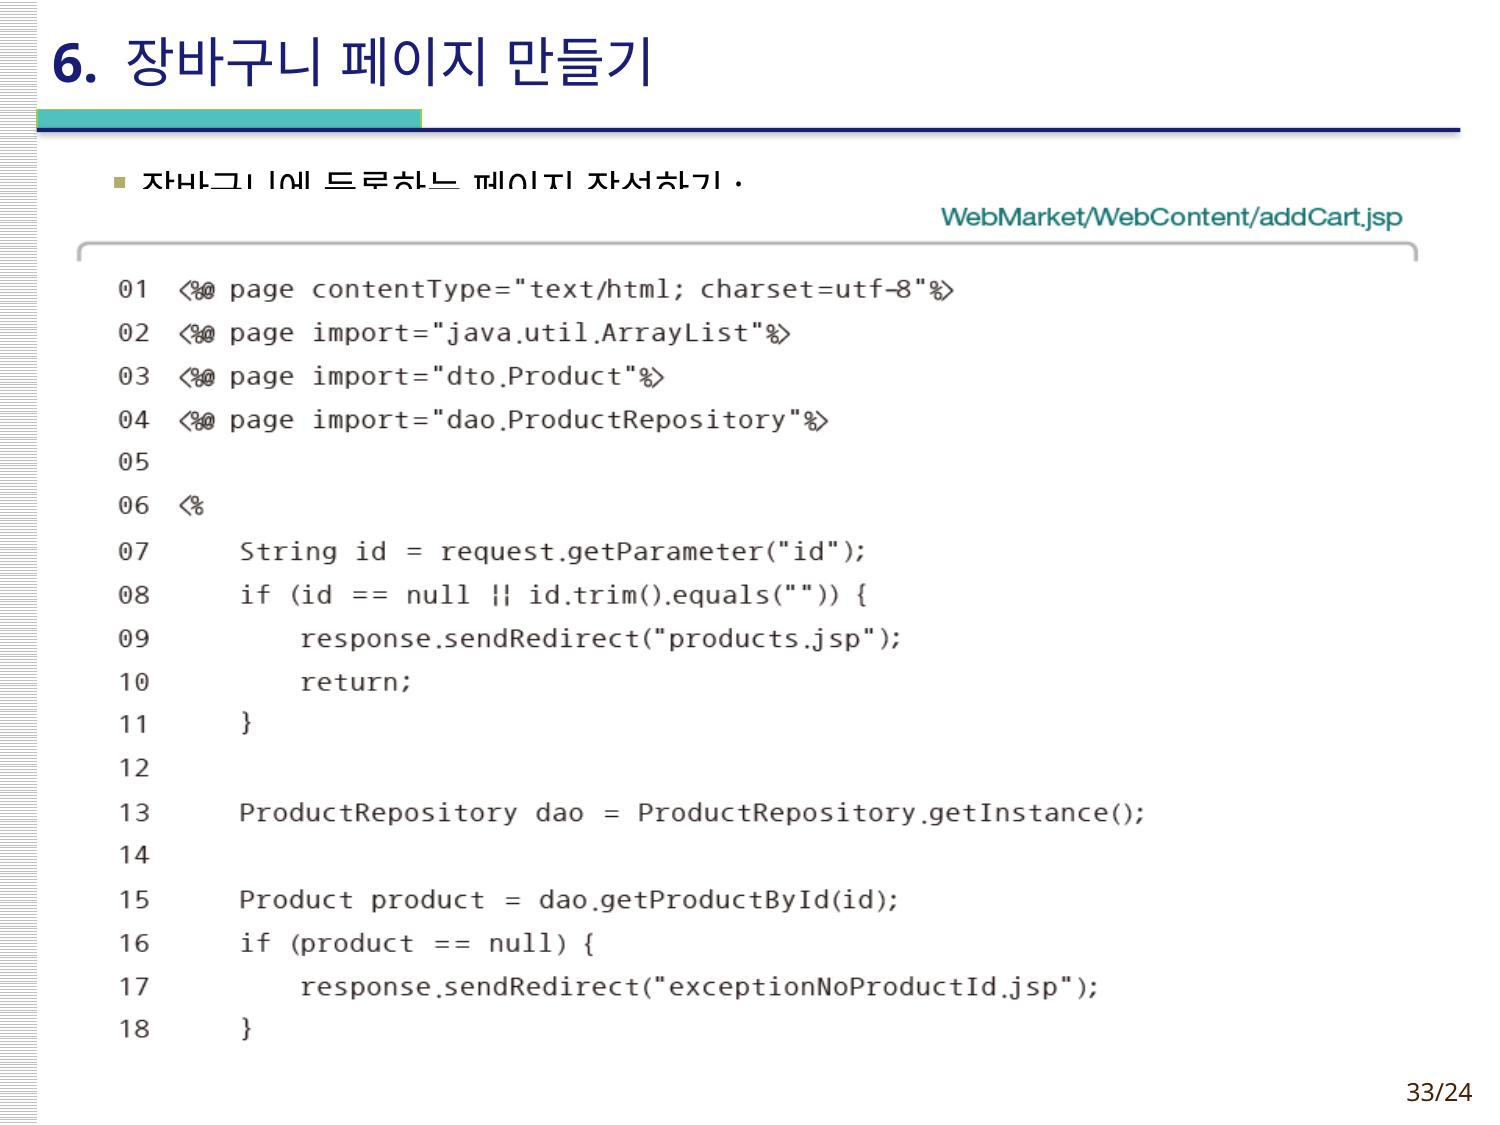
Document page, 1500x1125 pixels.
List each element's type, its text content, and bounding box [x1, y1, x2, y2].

title 6. 장바구니 페이지 만들기 [37, 13, 1278, 109]
list 장바구니에 등록하는 페이지 작성하기: [37, 152, 1463, 1091]
picture [63, 189, 1437, 1054]
